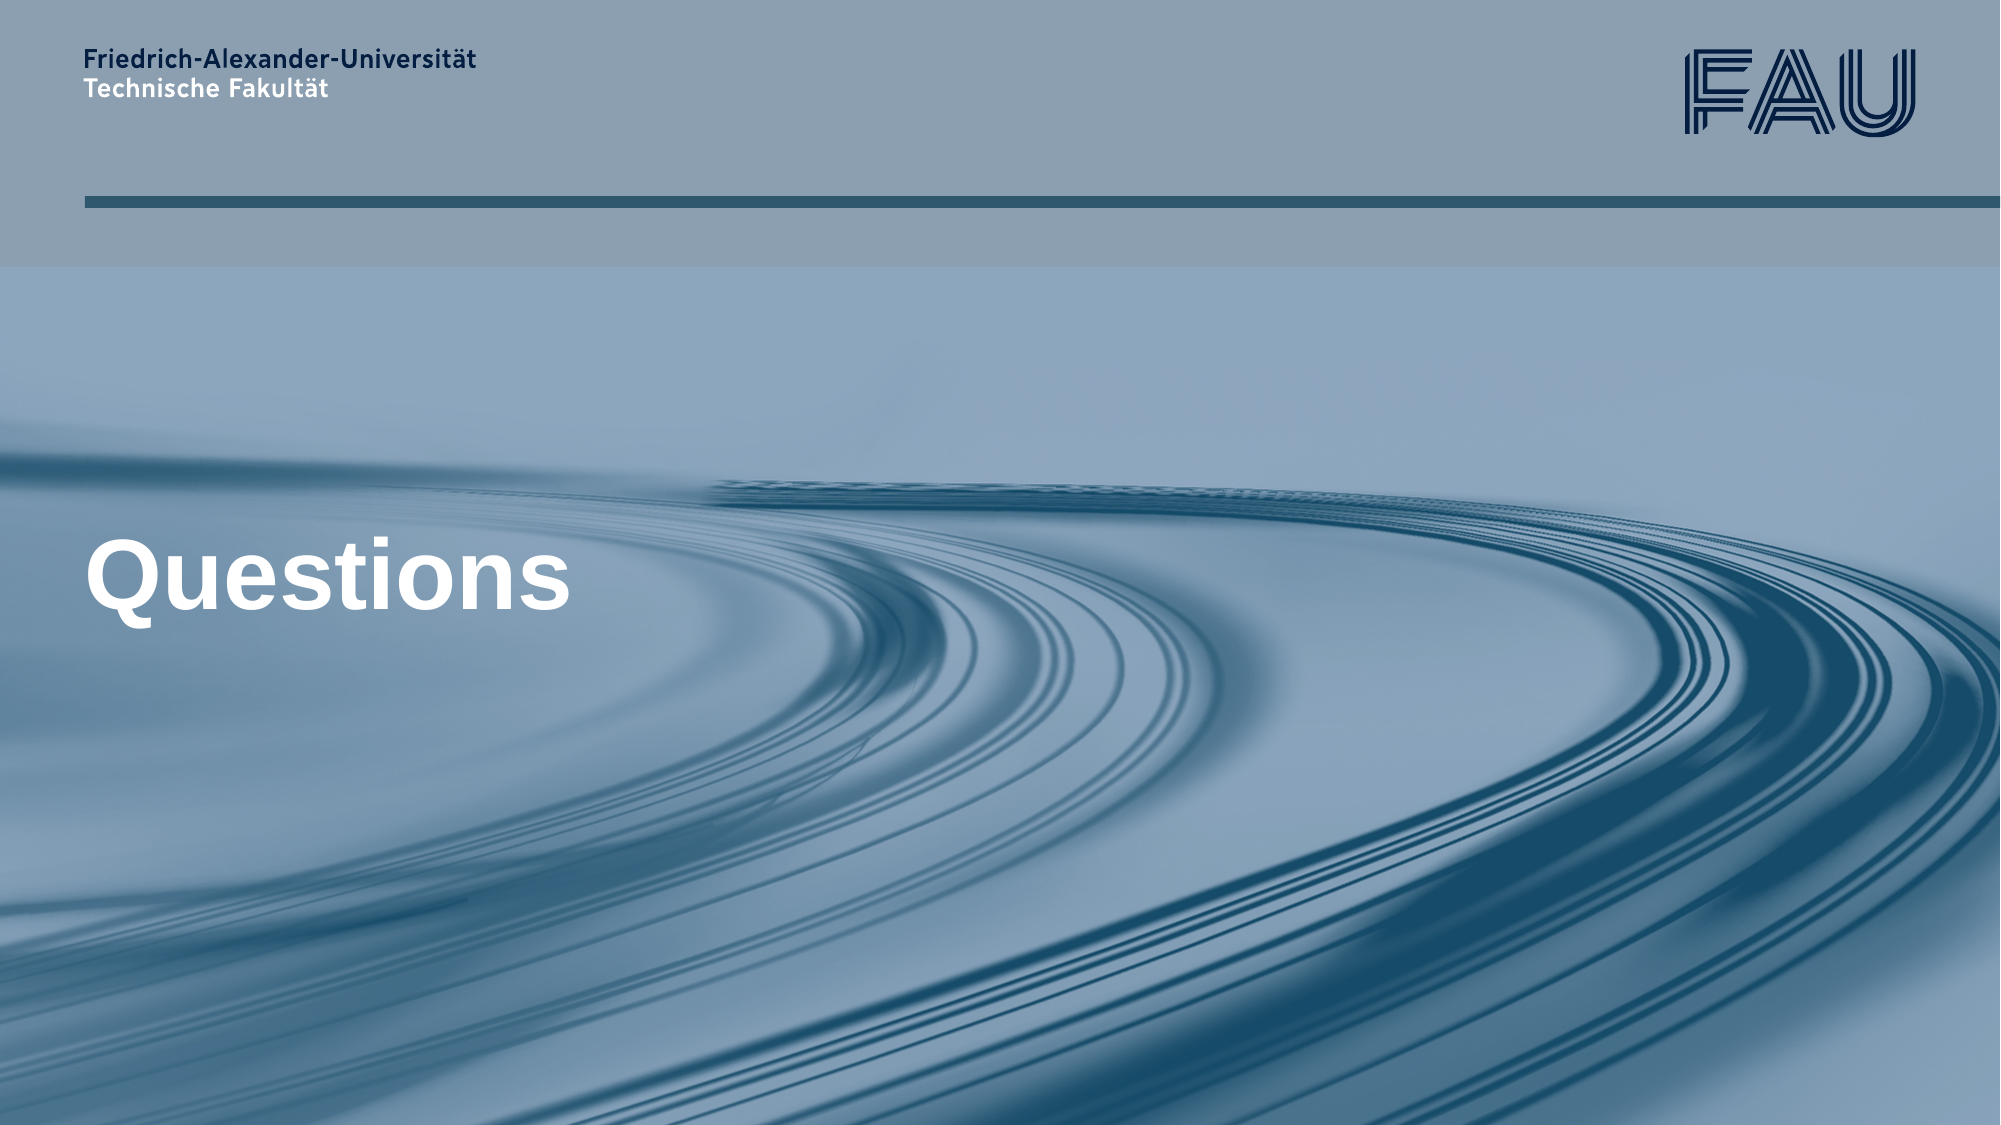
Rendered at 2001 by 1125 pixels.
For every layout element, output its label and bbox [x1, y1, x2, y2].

picture [0, 267, 2000, 1125]
